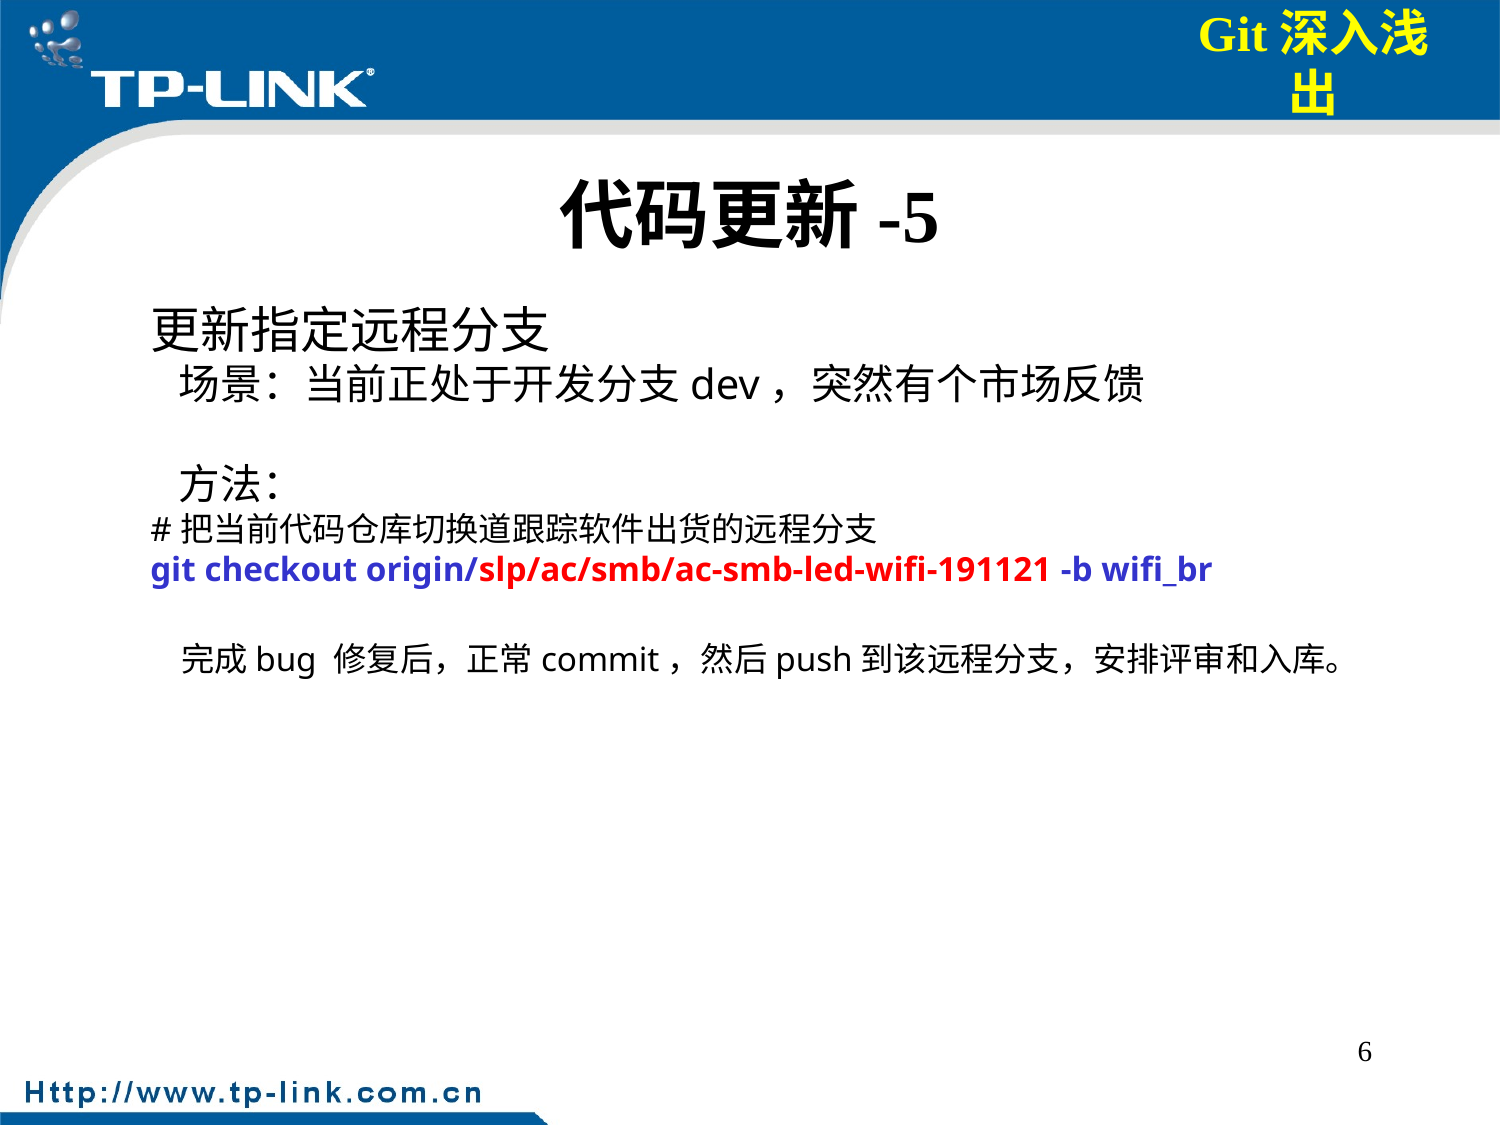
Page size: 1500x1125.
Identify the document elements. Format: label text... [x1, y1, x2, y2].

picture [0, 0, 1500, 1125]
title 代码更新-5 [112, 137, 1388, 288]
text_box 更新指定远程分支 场景：当前正处于开发分支dev，突然有个市场反馈 方法： #把当前代码仓库切换道跟踪软件出货的远程分支 git checkout origin/slp/ac/smb/ac-smb-led-wifi-191121 -b wifi_br 完成bug 修复后，正常commit，然后push到该远程分支，安排评审和入库。 [135, 290, 1411, 686]
slide_number 6 [1074, 1024, 1388, 1101]
